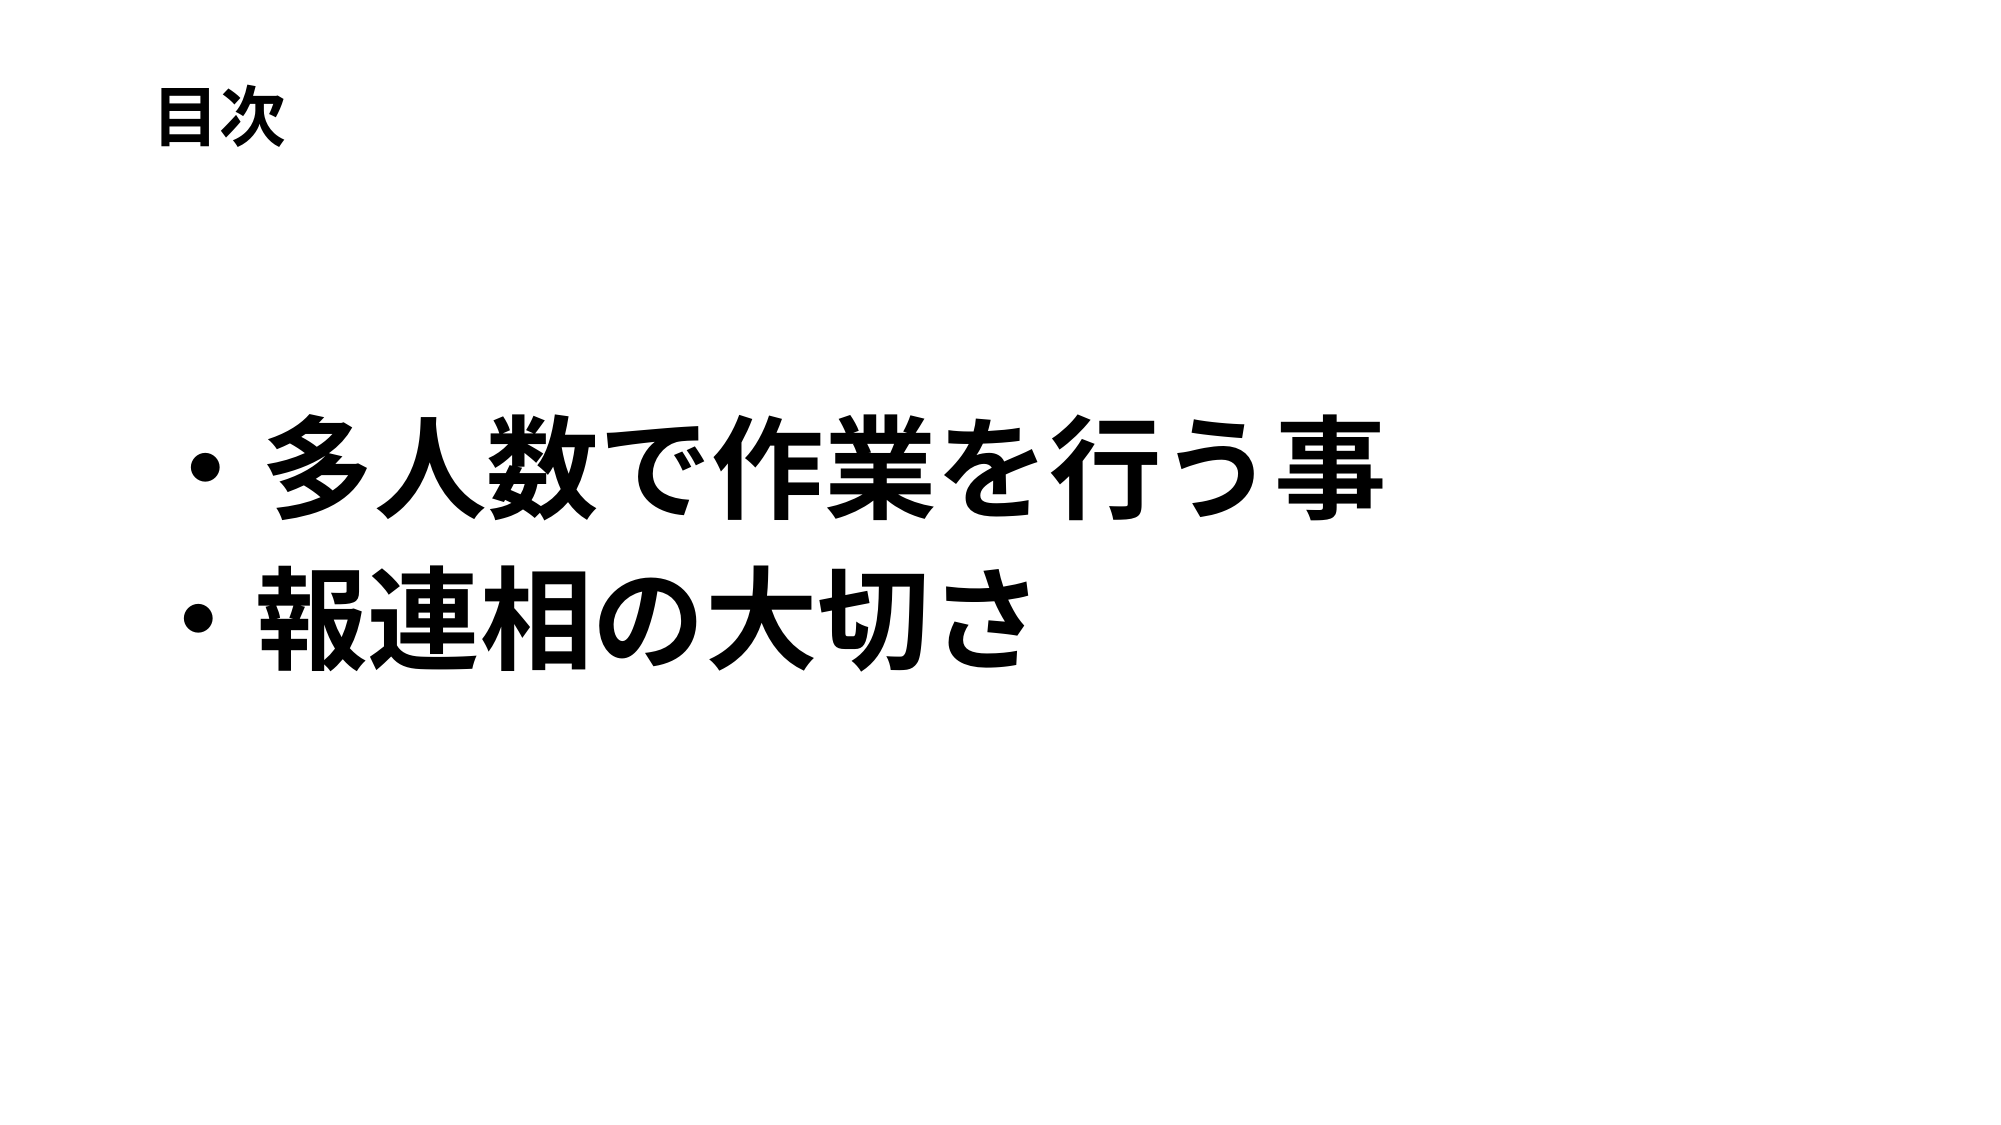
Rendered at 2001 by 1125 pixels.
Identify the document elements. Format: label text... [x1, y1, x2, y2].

text_box ・多人数で作業を行う事 [134, 390, 1402, 540]
title 目次 [137, 53, 406, 186]
text_box ・報連相の大切さ [128, 541, 1216, 692]
